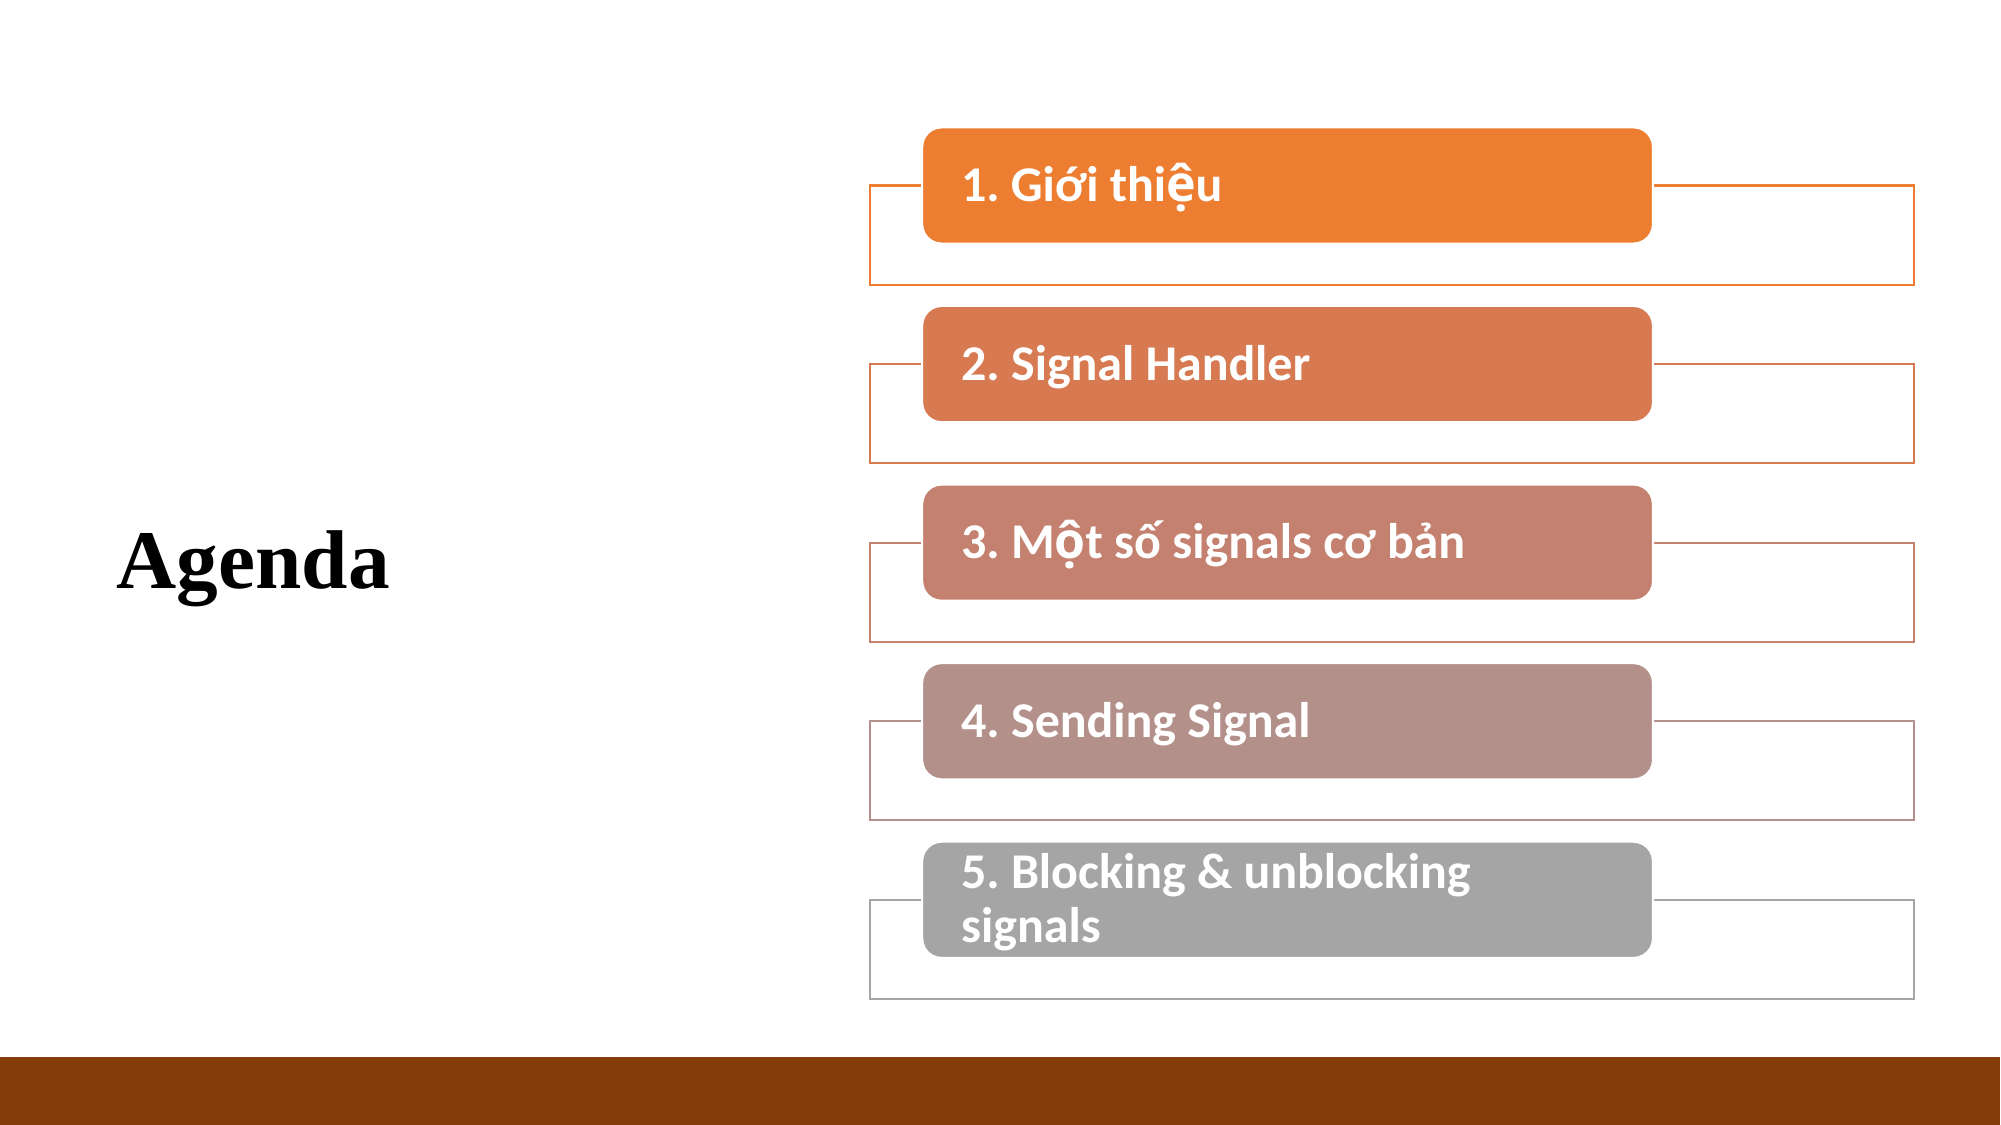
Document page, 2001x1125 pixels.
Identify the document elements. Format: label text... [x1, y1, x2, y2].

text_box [869, 110, 1914, 1016]
text_box Agenda [101, 190, 693, 933]
text_box [0, 1057, 2000, 1125]
